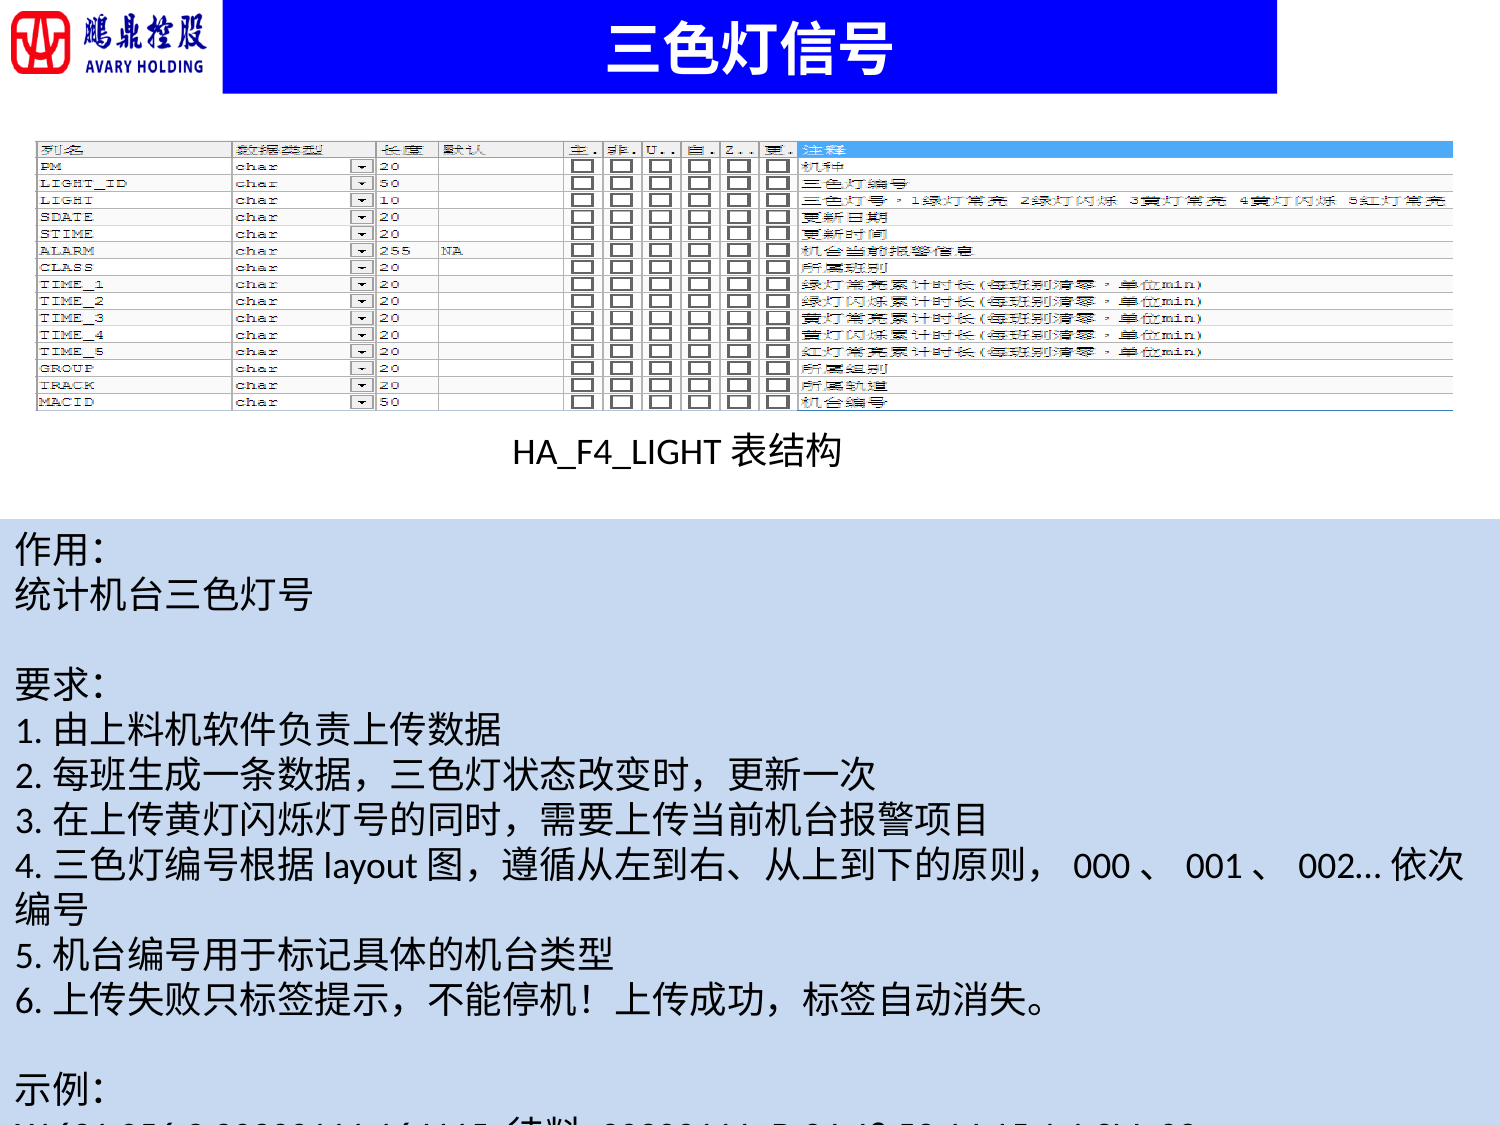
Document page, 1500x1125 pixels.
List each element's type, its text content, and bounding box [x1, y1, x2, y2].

text_box 三色灯信号 [220, 0, 1279, 96]
text_box HA_F4_LIGHT表结构 [497, 419, 858, 480]
picture [11, 11, 207, 74]
text_box 作用： 统计机台三色灯号 要求： 1.由上料机软件负责上传数据 2.每班生成一条数据，三色灯状态改变时，更新一次 3.在上传黄灯闪烁灯号的同时，需要上传当前机台报警项目 4.三色灯编号根据layout图，遵循从左到右、从上到下的原则，000、001、002…依次编号 5.机台编号用于标记具体的机台类型 6.上传失败只标签提示，不能停机！上传成功，标签自动消失。 示例： X1621,056,2,20200111,164115,待料,20200111_D,94,48,53,14,15,1,1,SLJ_02 [0, 519, 1500, 1125]
picture [34, 140, 1453, 411]
